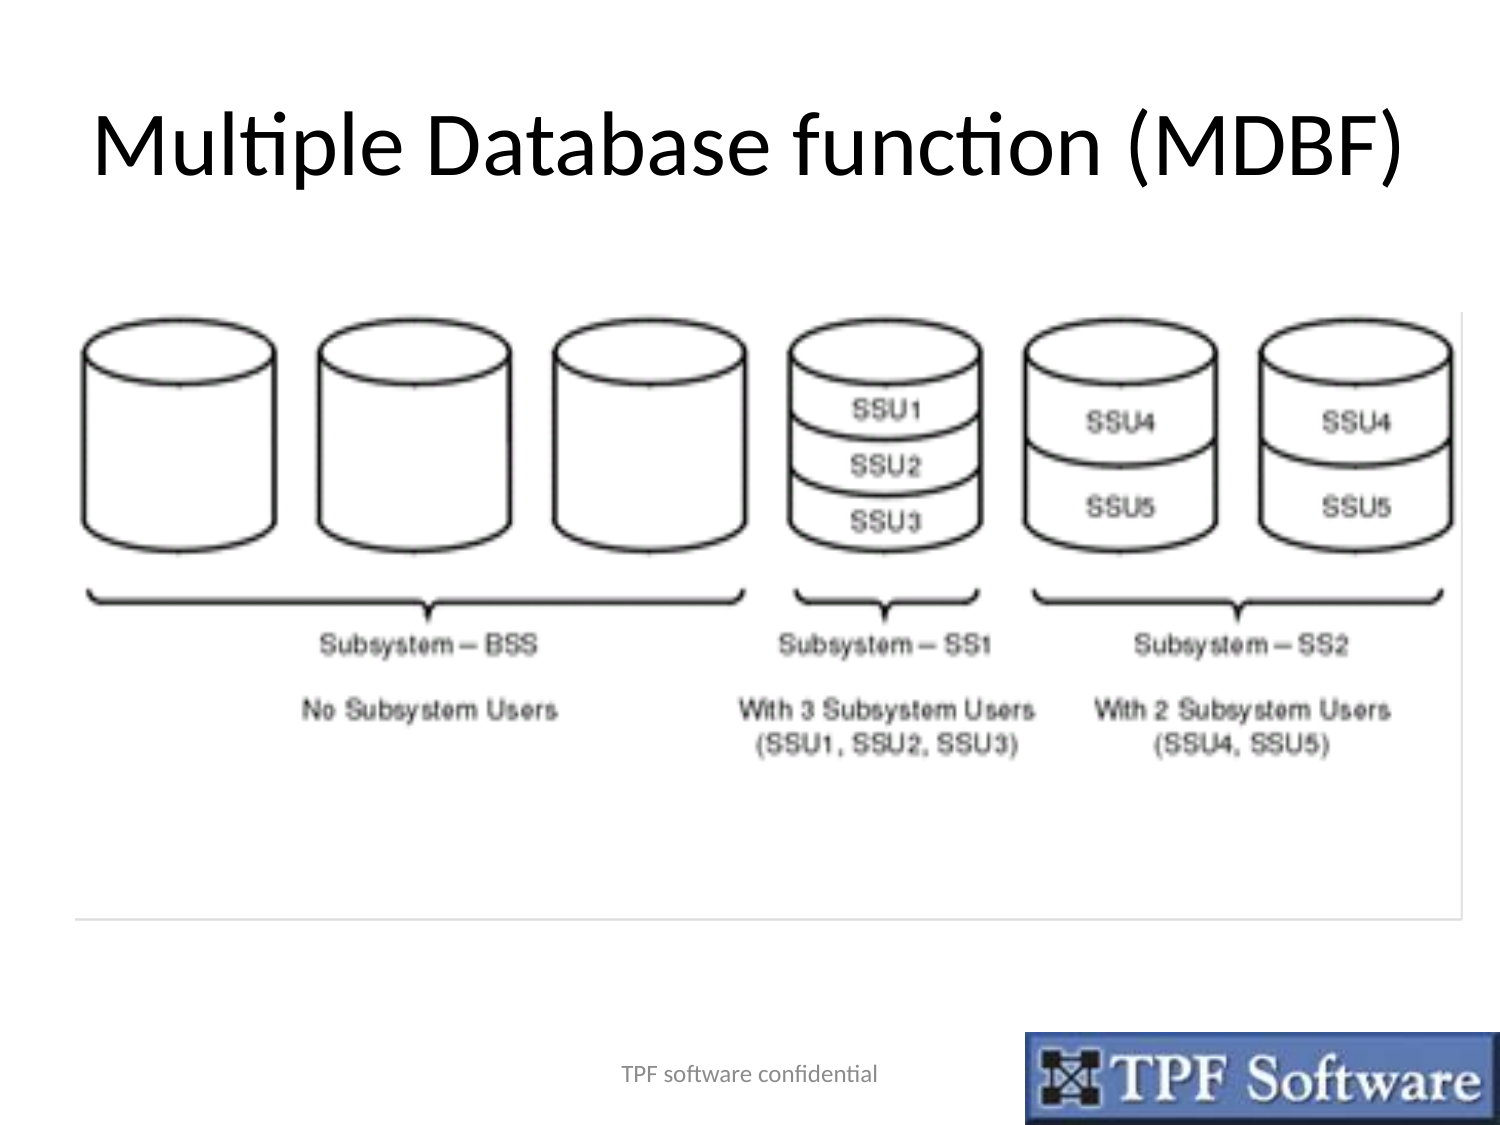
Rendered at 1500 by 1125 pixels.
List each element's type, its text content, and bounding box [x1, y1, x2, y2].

footer TPF software confidential [512, 1042, 988, 1103]
title Multiple Database function (MDBF) [75, 45, 1425, 233]
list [74, 312, 1466, 926]
picture [1024, 1032, 1500, 1125]
